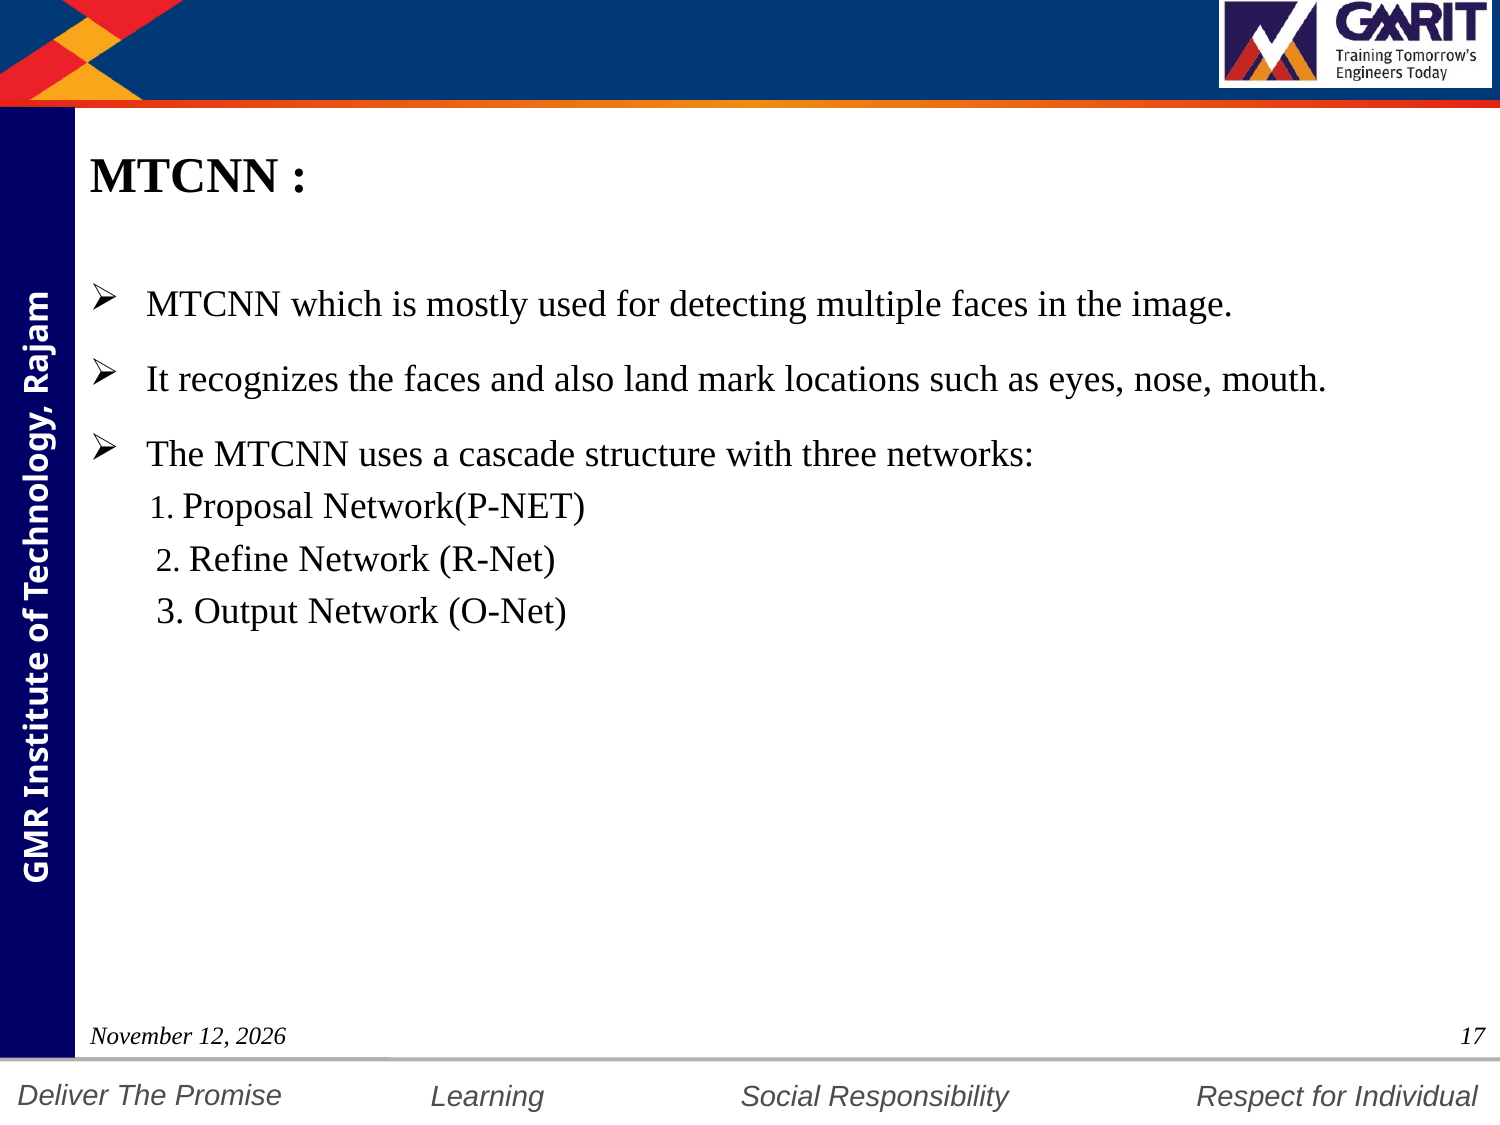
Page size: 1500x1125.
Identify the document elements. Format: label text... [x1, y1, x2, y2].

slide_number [74, 1012, 426, 1091]
slide_number 17 [1149, 1012, 1500, 1091]
list MTCNN : MTCNN which is mostly used for detecting multiple faces in the image. It recognizes the faces and also land mark locations such as eyes, nose, mouth. The MTCNN uses a cascade structure with three networks: 1. Proposal Network(P-NET) 2. Refine Network (R-Net) 3. Output Network (O-Net) [75, 45, 1425, 1005]
picture [0, 0, 1500, 100]
